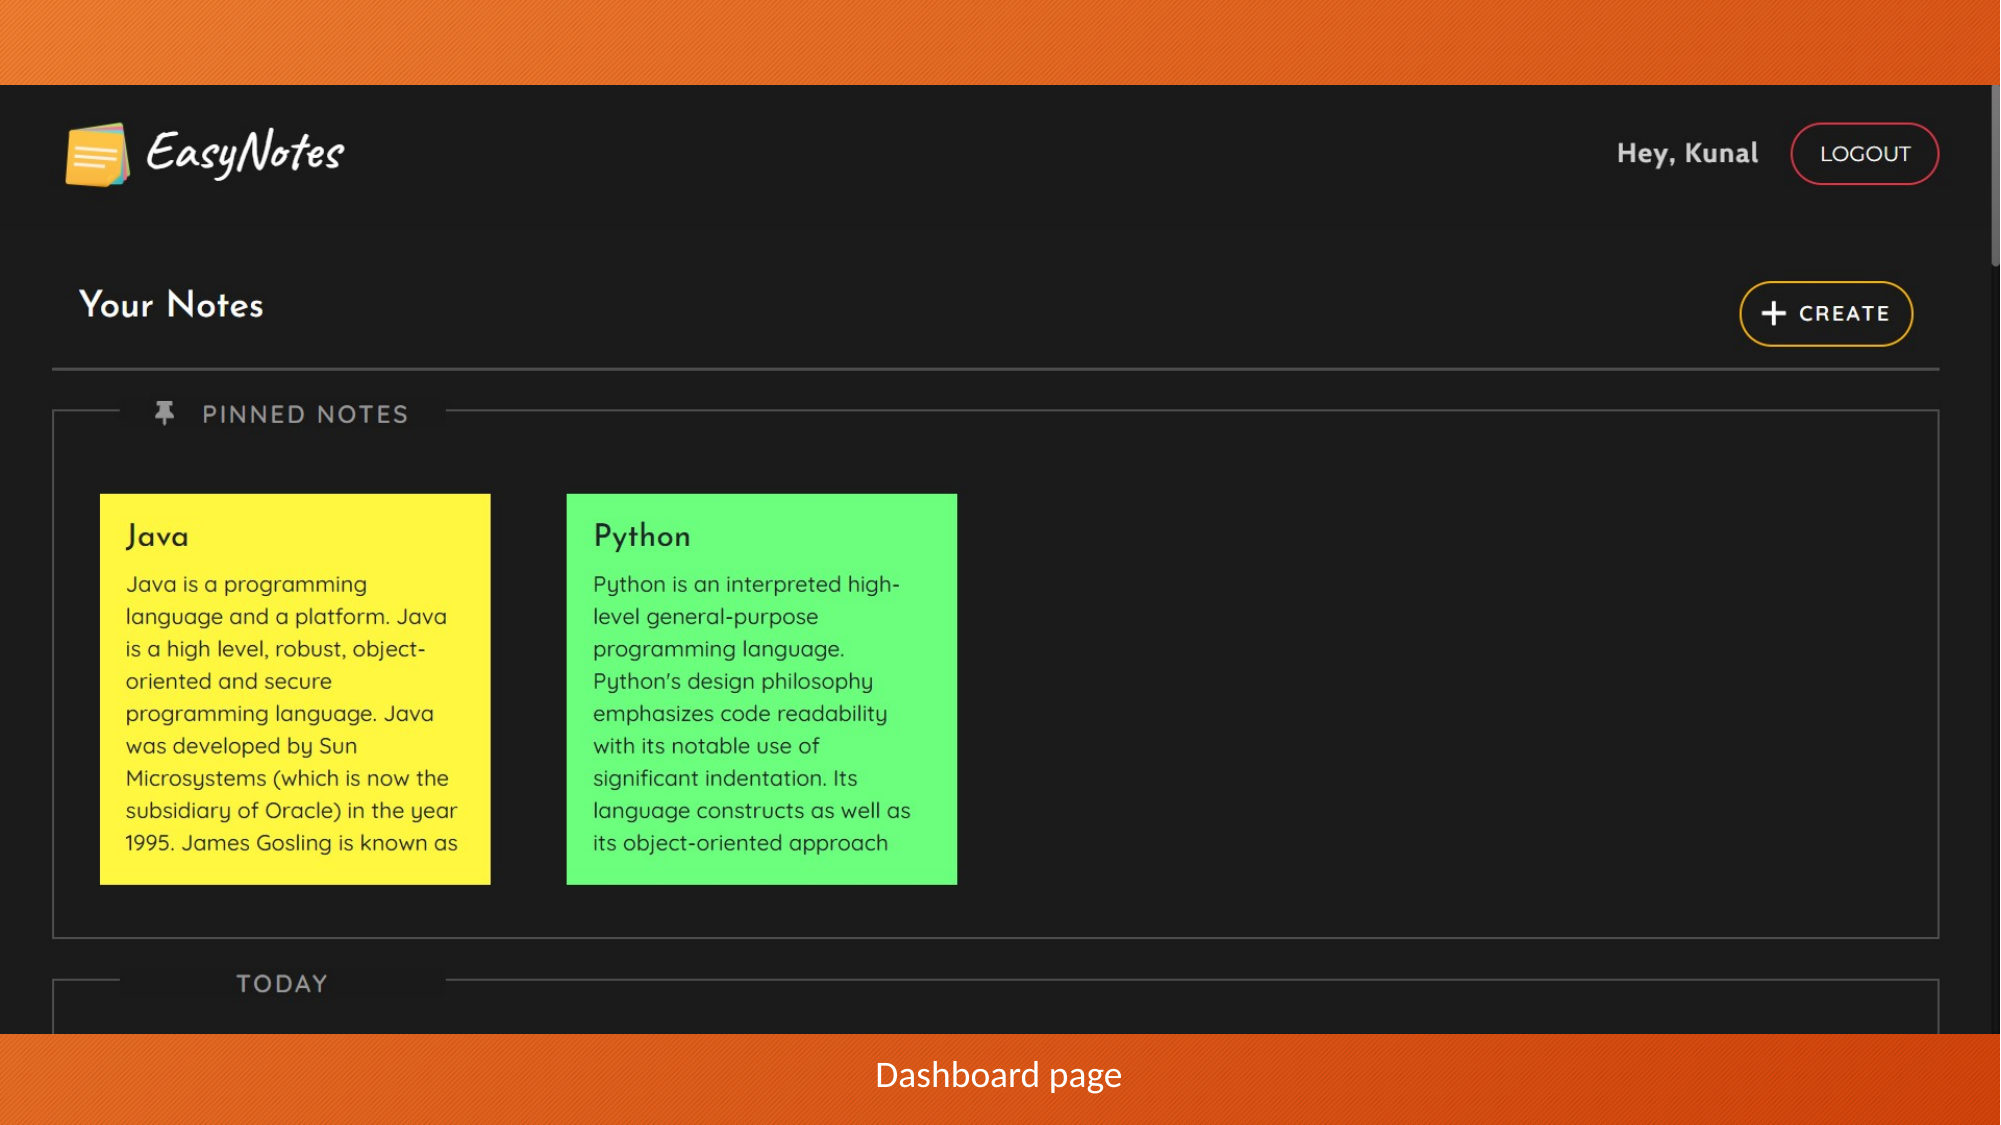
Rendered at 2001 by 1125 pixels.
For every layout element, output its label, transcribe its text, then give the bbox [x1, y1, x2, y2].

picture [0, 85, 2000, 1034]
text_box Dashboard page [860, 1042, 1140, 1103]
